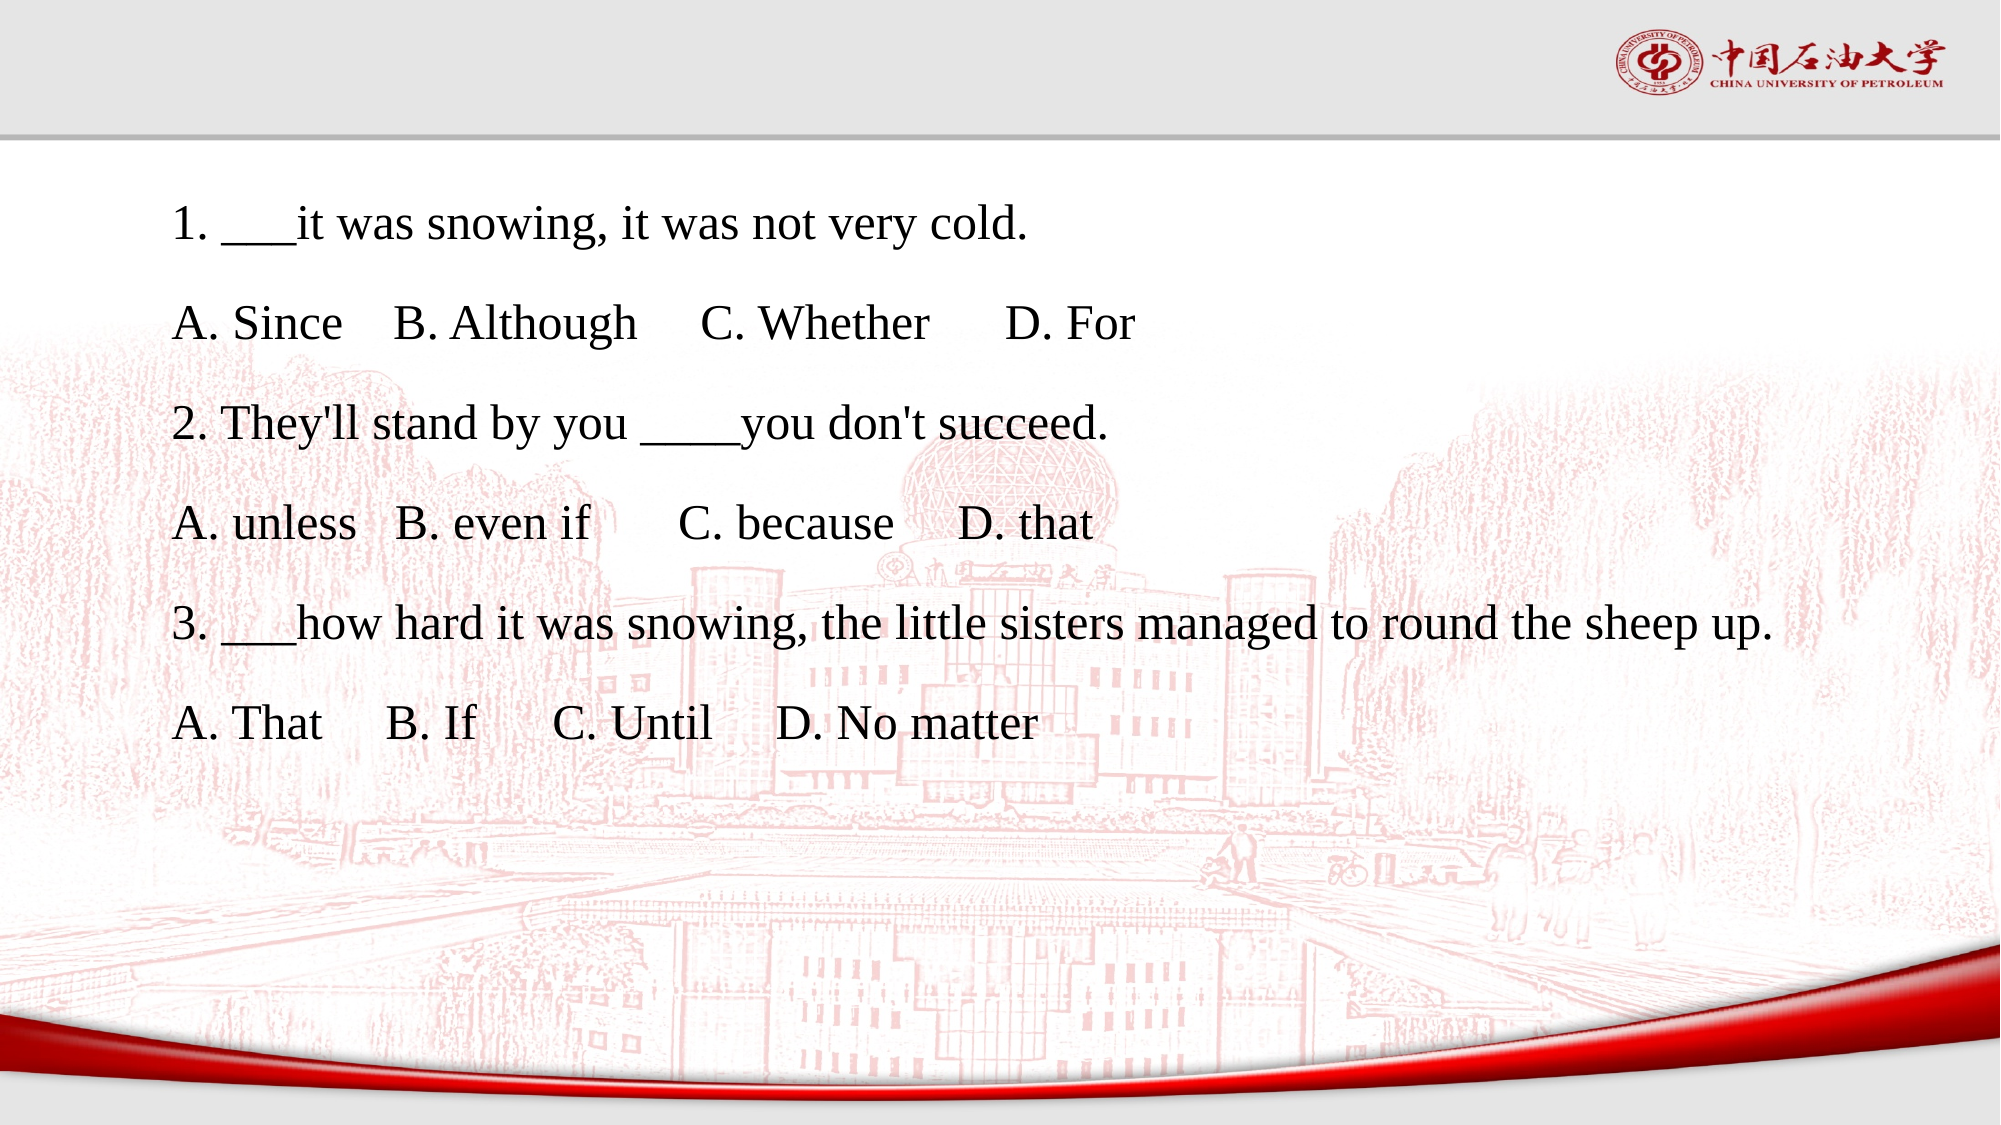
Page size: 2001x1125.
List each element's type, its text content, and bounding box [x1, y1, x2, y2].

list 1. ___it was snowing, it was not very cold. A. Since B. Although C. Whether D. For 2. They'll stand by you ____you don't succeed. A. unless B. even if C. because D. that 3. ___how hard it was snowing, the little sisters managed to round the sheep up. A. That B. If C. Until D. No matter [155, 152, 1844, 997]
picture [0, 0, 2000, 1125]
